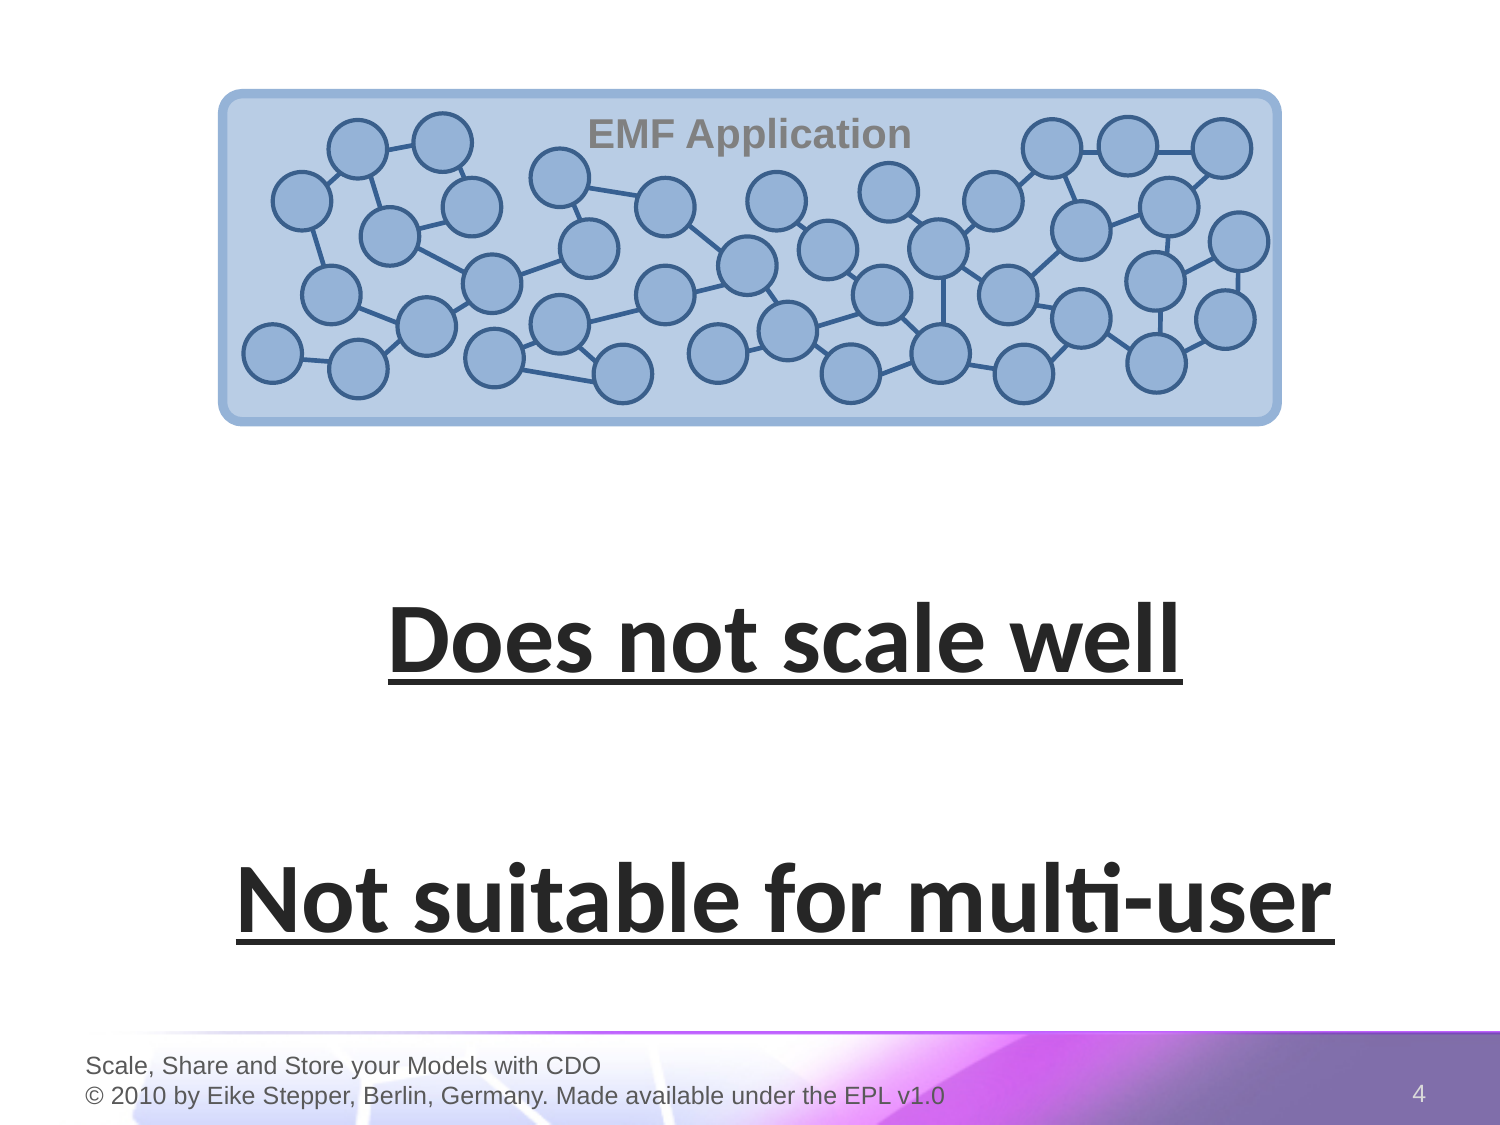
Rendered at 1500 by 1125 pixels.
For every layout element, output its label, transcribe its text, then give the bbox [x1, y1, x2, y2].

text_box [598, 394, 647, 406]
text_box [1244, 210, 1271, 273]
text_box [999, 394, 1049, 406]
picture [0, 1031, 1500, 1125]
text_box [412, 111, 474, 136]
text_box [1098, 114, 1158, 136]
text_box [1023, 117, 1081, 136]
text_box EMF Application [220, 91, 1280, 424]
text_box [827, 394, 875, 406]
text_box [275, 138, 1239, 387]
list Does not scale well Not suitable for multi-user [152, 445, 1418, 961]
footer Scale, Share and Store your Models with CDO © 2010 by Eike Stepper, Berlin, Germany. Made available under the EPL v1.0 [70, 1049, 1325, 1110]
text_box [329, 117, 387, 136]
slide_number 4 [1335, 1062, 1442, 1123]
text_box [1244, 294, 1257, 345]
text_box [1193, 117, 1254, 171]
text_box [339, 394, 378, 401]
text_box [241, 322, 269, 385]
